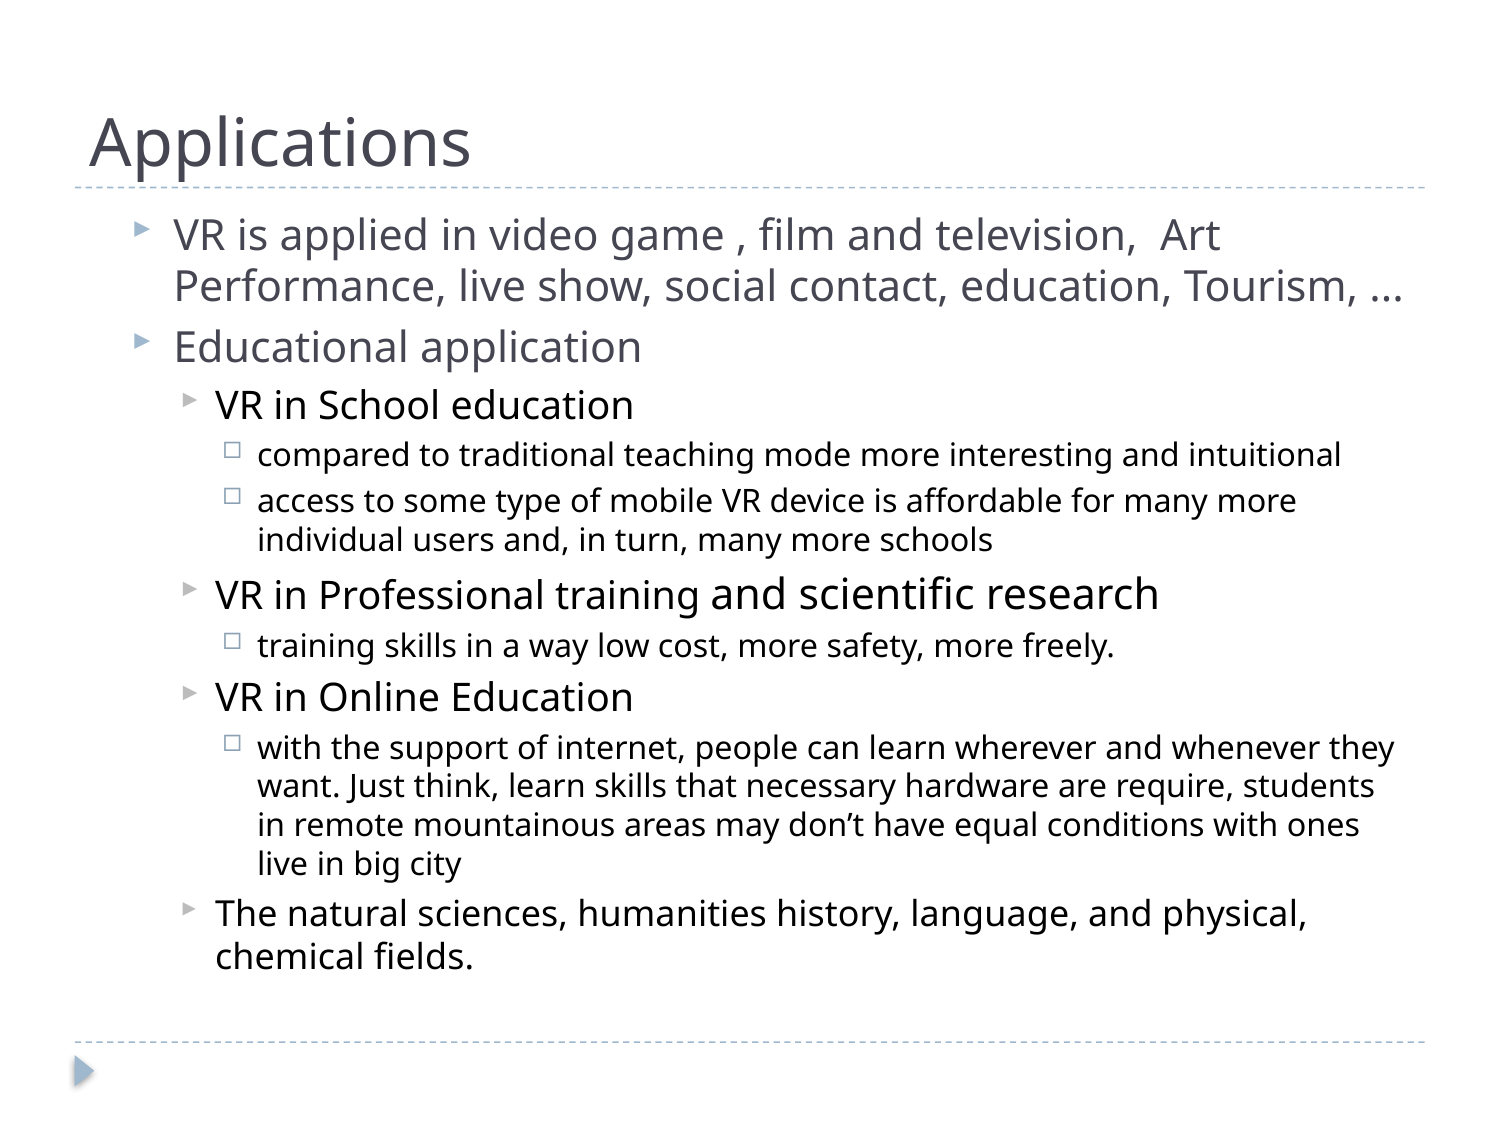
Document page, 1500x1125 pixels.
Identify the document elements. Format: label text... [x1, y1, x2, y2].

title Applications [75, 24, 1425, 188]
list VR is applied in video game , film and television, Art Performance, live show, social contact, education, Tourism, ... Educational application VR in School education compared to traditional teaching mode more interesting and intuitional access to some type of mobile VR device is affordable for many more individual users and, in turn, many more schools VR in Professional training and scientific research training skills in a way low cost, more safety, more freely. VR in Online Education with the support of internet, people can learn wherever and whenever they want. Just think, learn skills that necessary hardware are require, students in remote mountainous areas may don’t have equal conditions with ones live in big city The natural sciences, humanities history, language, and physical, chemical fields. [75, 200, 1425, 1010]
